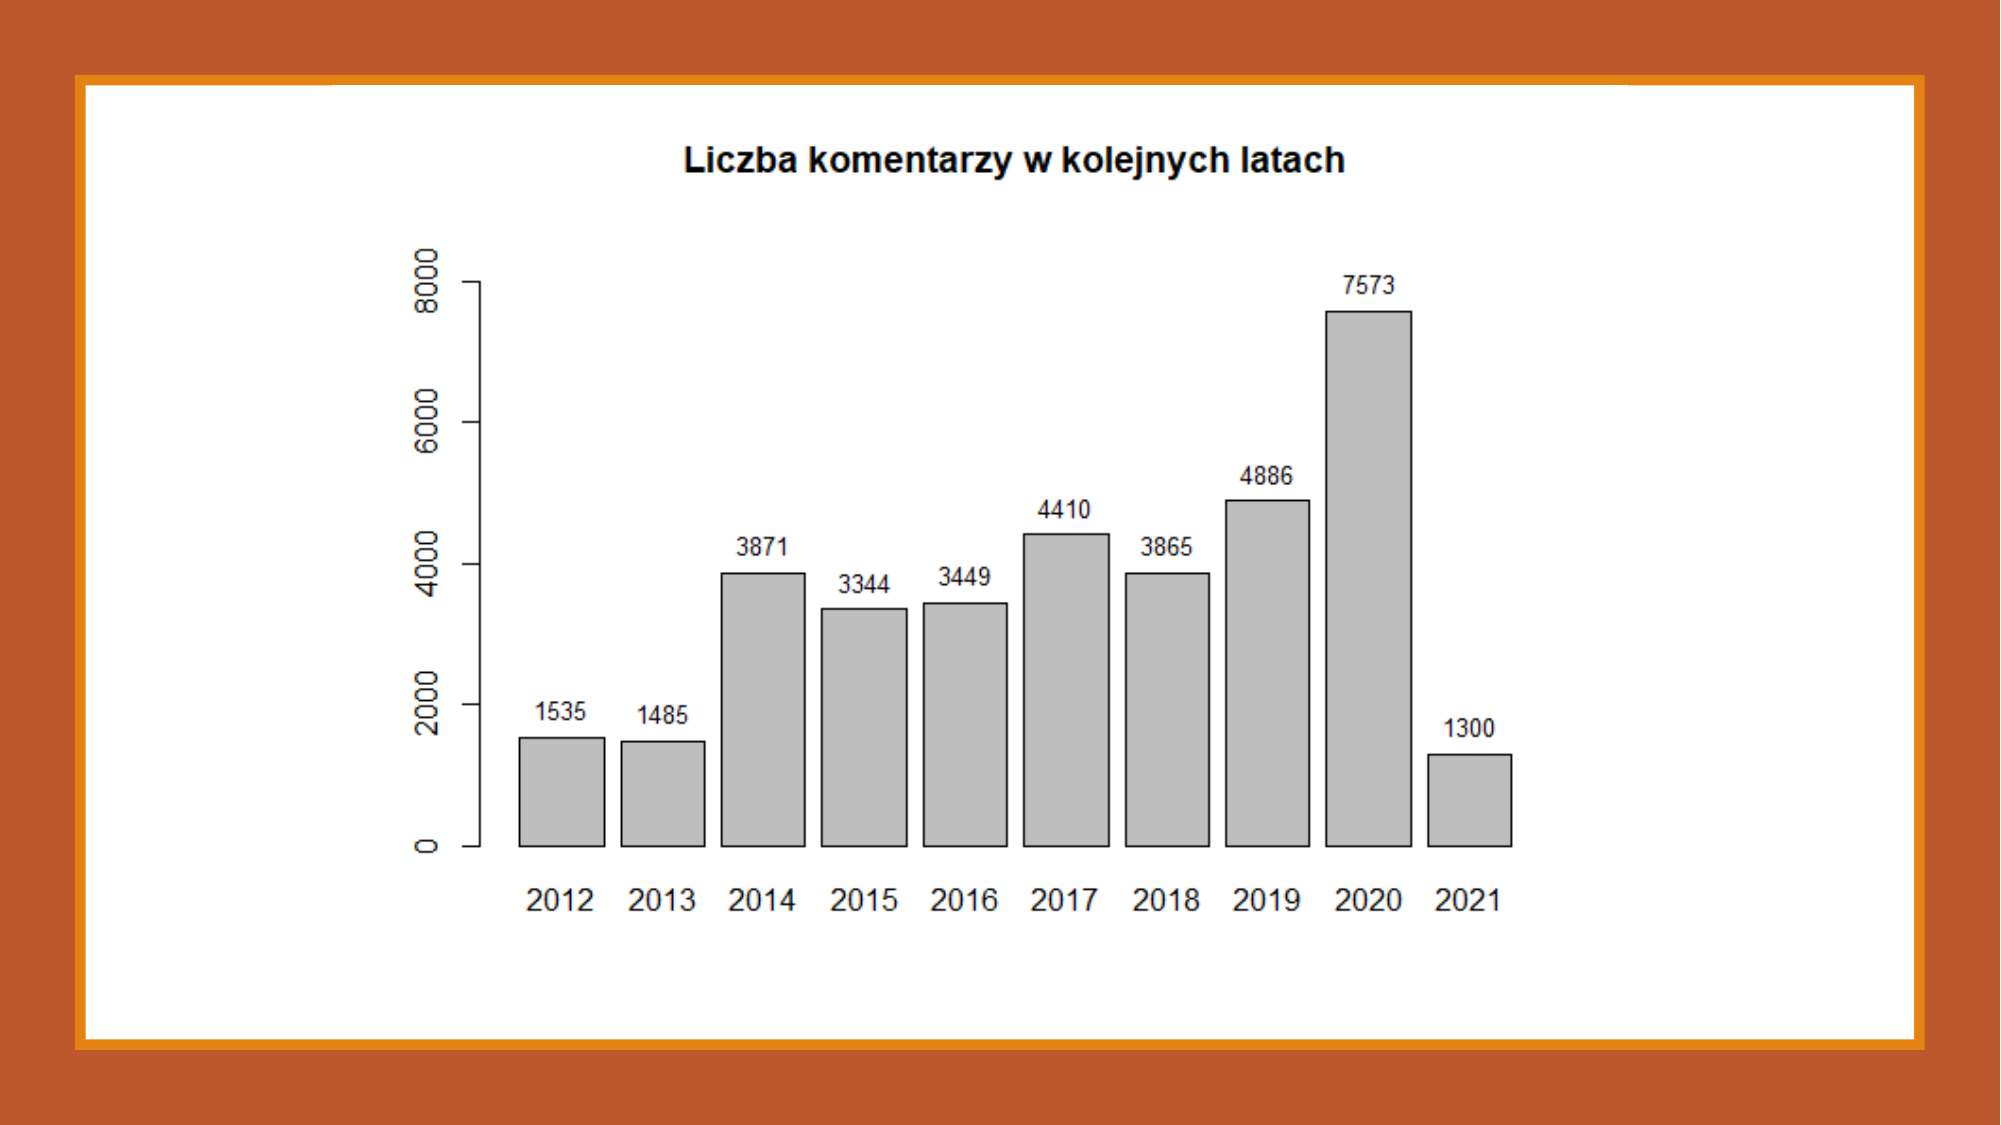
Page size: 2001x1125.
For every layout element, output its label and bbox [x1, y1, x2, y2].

picture [332, 84, 1629, 1029]
text_box [0, 0, 2000, 1125]
text_box [84, 84, 1916, 1041]
text_box [74, 74, 1926, 1051]
